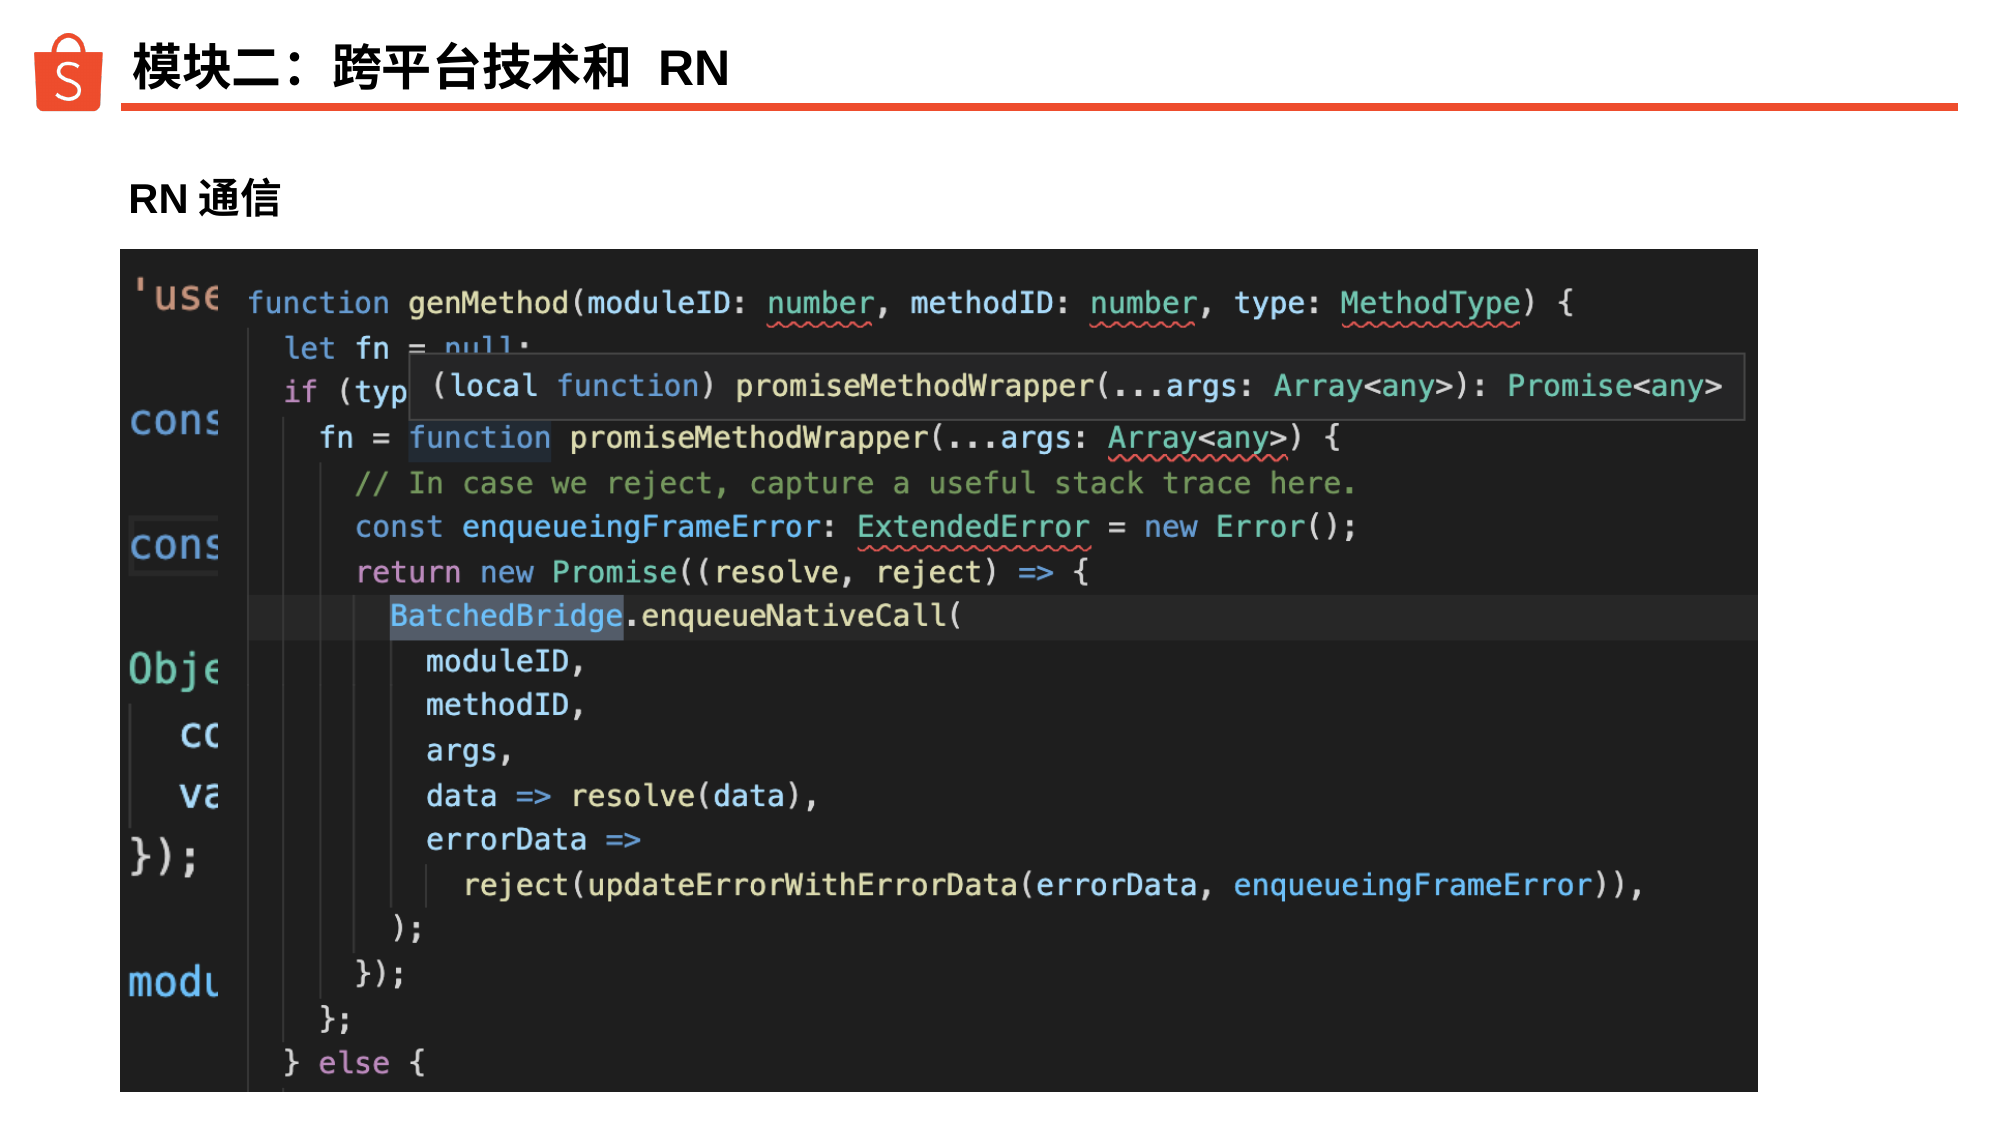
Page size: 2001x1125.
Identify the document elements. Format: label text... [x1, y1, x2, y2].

picture [34, 33, 108, 115]
picture [120, 249, 1758, 1092]
title 模块二：跨平台技术和 RN [120, 12, 1884, 108]
list RN通信 [120, 161, 951, 234]
